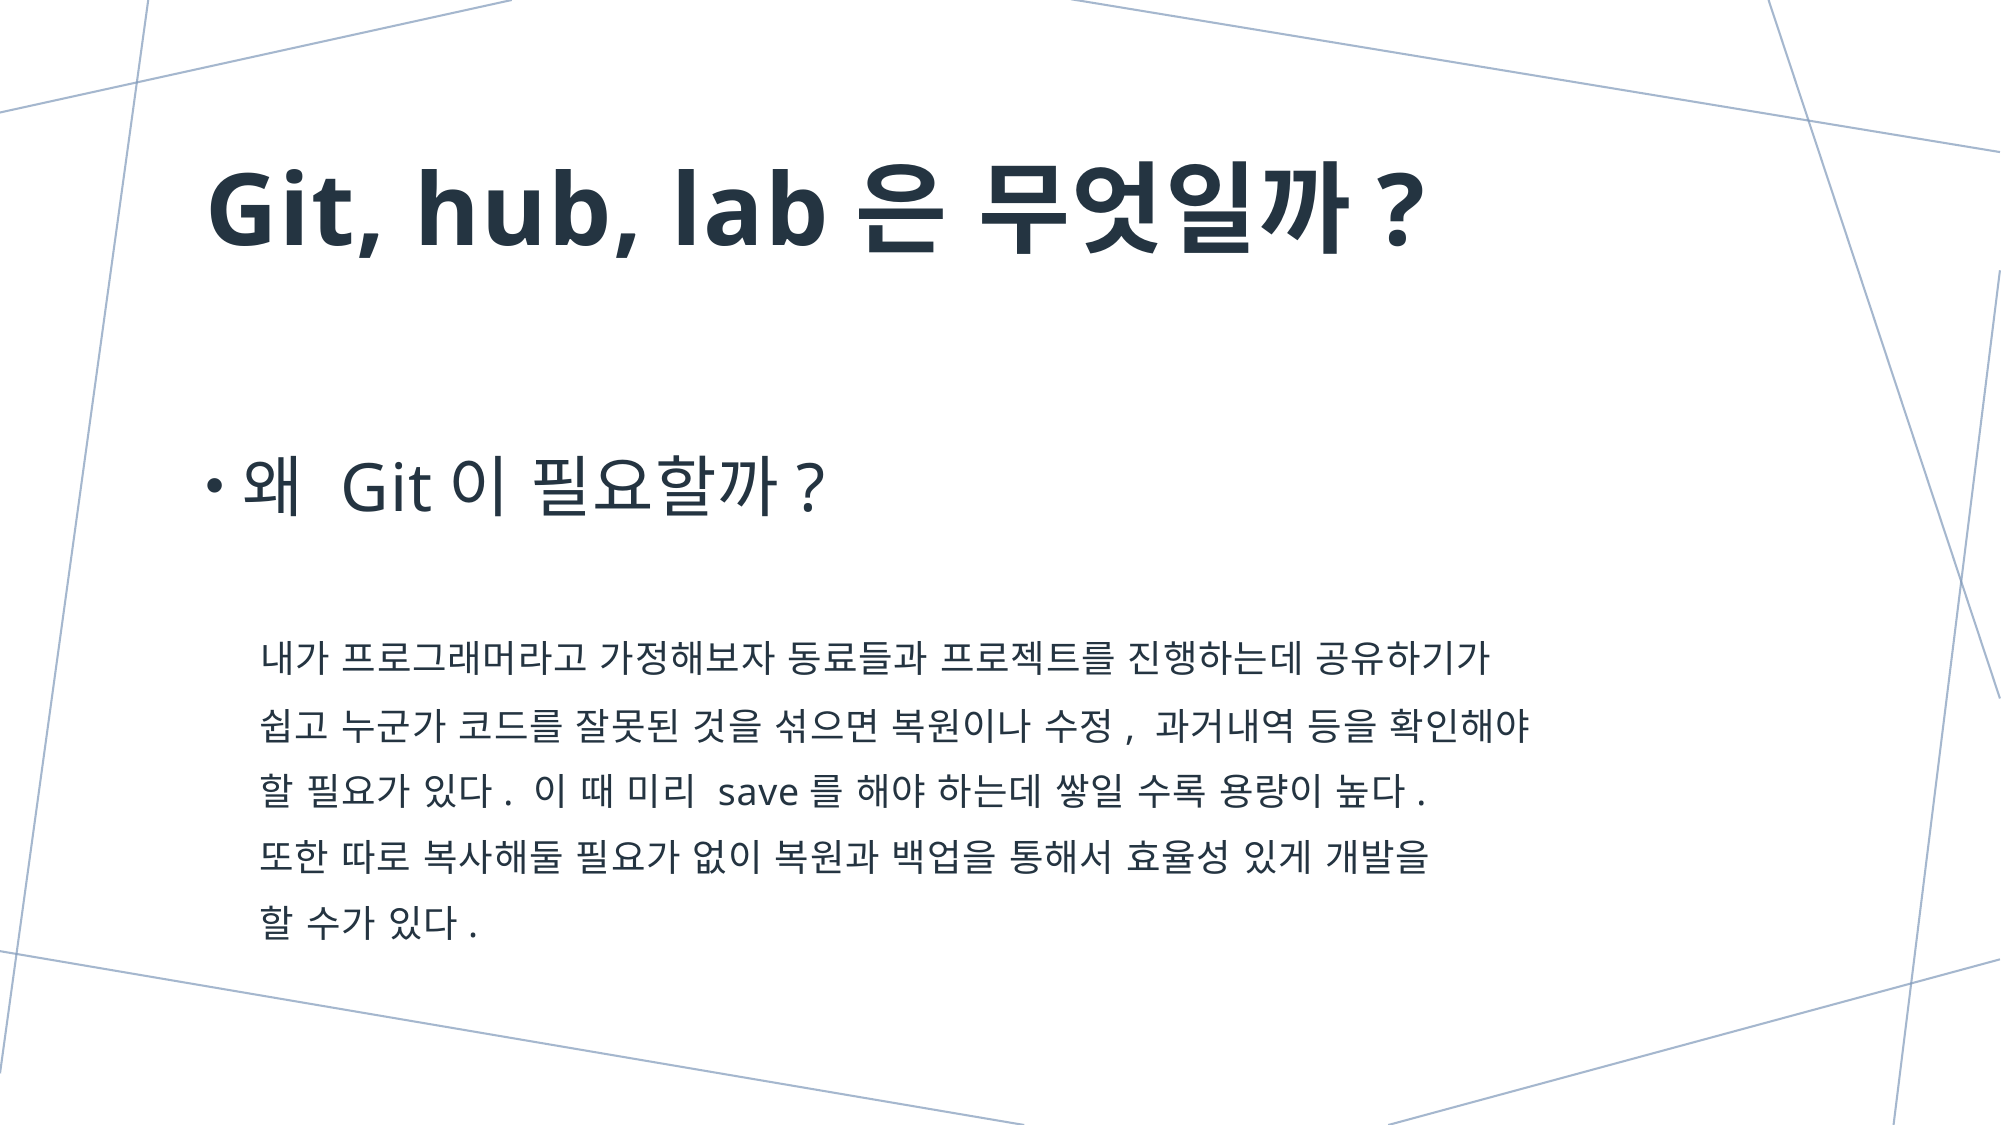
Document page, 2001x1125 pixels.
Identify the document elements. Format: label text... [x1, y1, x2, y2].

list 왜 Git이 필요할까? 내가 프로그래머라고 가정해보자 동료들과 프로젝트를 진행하는데 공유하기가 쉽고 누군가 코드를 잘못된 것을 섞으면 복원이나 수정, 과거내역 등을 확인해야 할 필요가 있다. 이 때 미리 save를 해야 하는데 쌓일 수록 용량이 높다. 또한 따로 복사해둘 필요가 없이 복원과 백업을 통해서 효율성 있게 개발을 할 수가 있다. [187, 427, 1813, 1088]
title Git, hub, lab은 무엇일까? [187, 87, 1813, 315]
